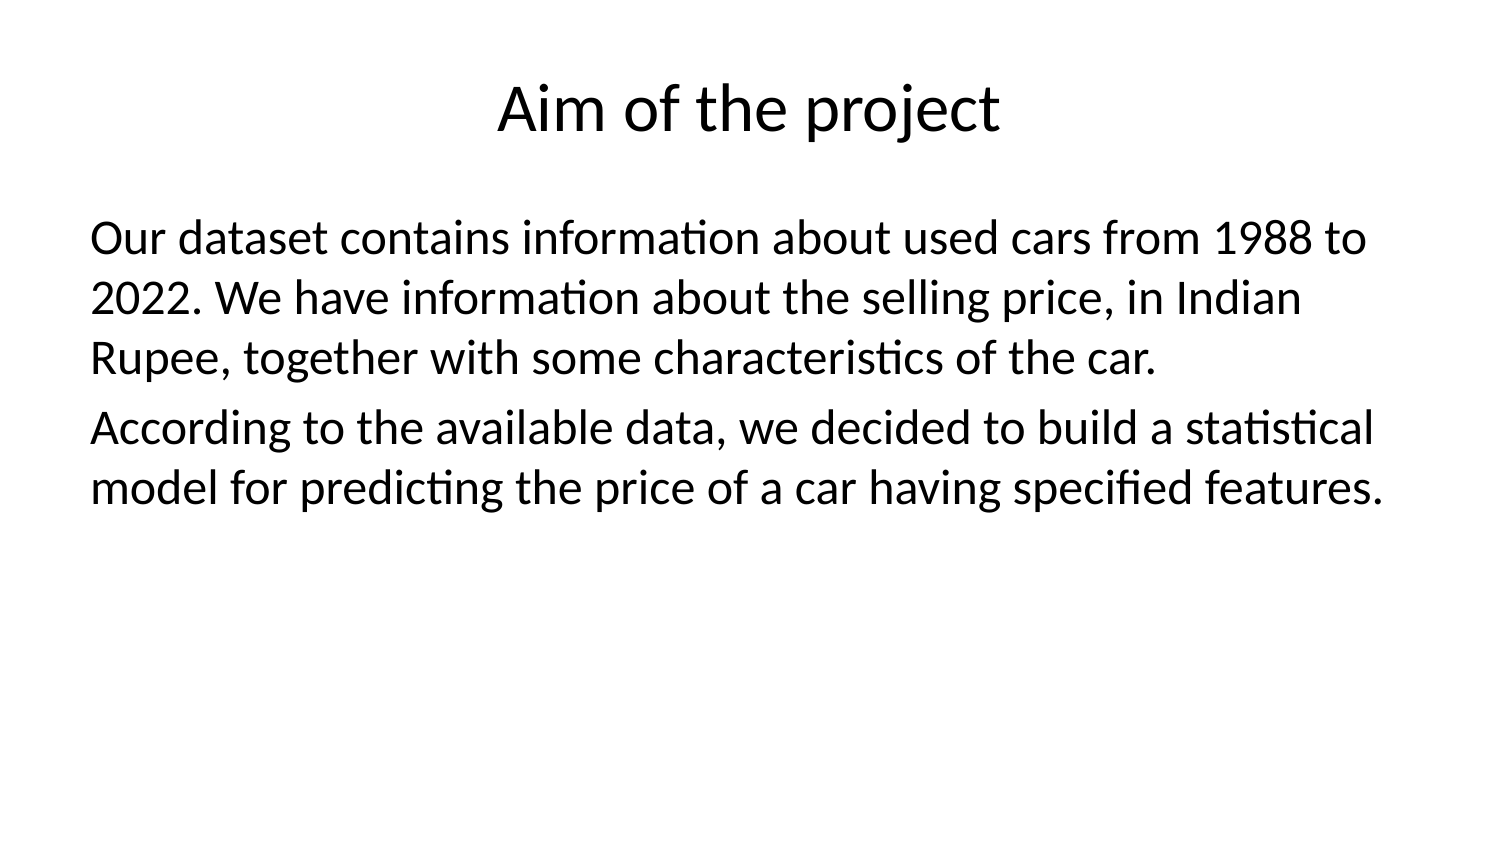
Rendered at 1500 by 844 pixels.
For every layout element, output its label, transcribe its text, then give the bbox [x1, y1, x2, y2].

title Aim of the project [75, 33, 1425, 175]
list Our dataset contains information about used cars from 1988 to 2022. We have information about the selling price, in Indian Rupee, together with some characteristics of the car. According to the available data, we decided to build a statistical model for predicting the price of a car having specified features. [75, 196, 1425, 754]
